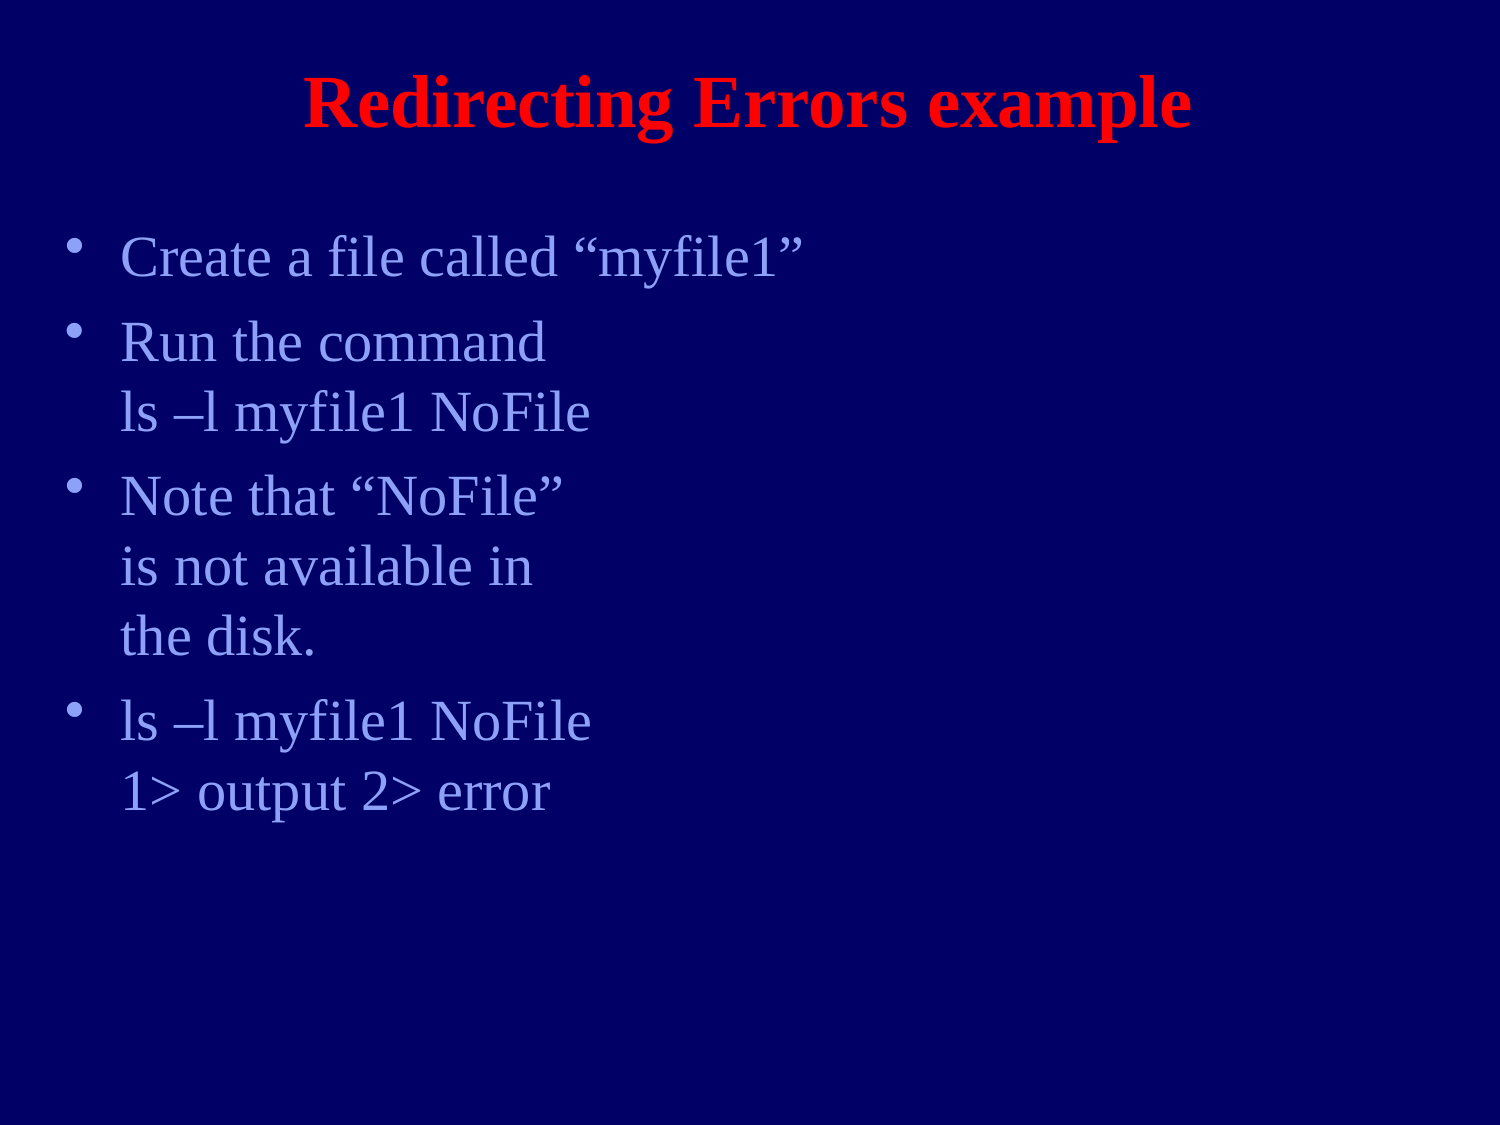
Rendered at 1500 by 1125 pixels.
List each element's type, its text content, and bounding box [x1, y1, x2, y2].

text_box Create a file called “myfile1” Run the command ls –l myfile1 NoFile Note that “NoFile” is not available in the disk. ls –l myfile1 NoFile 1> output 2> error [62, 201, 1205, 822]
title Redirecting Errors example [179, 50, 1321, 241]
